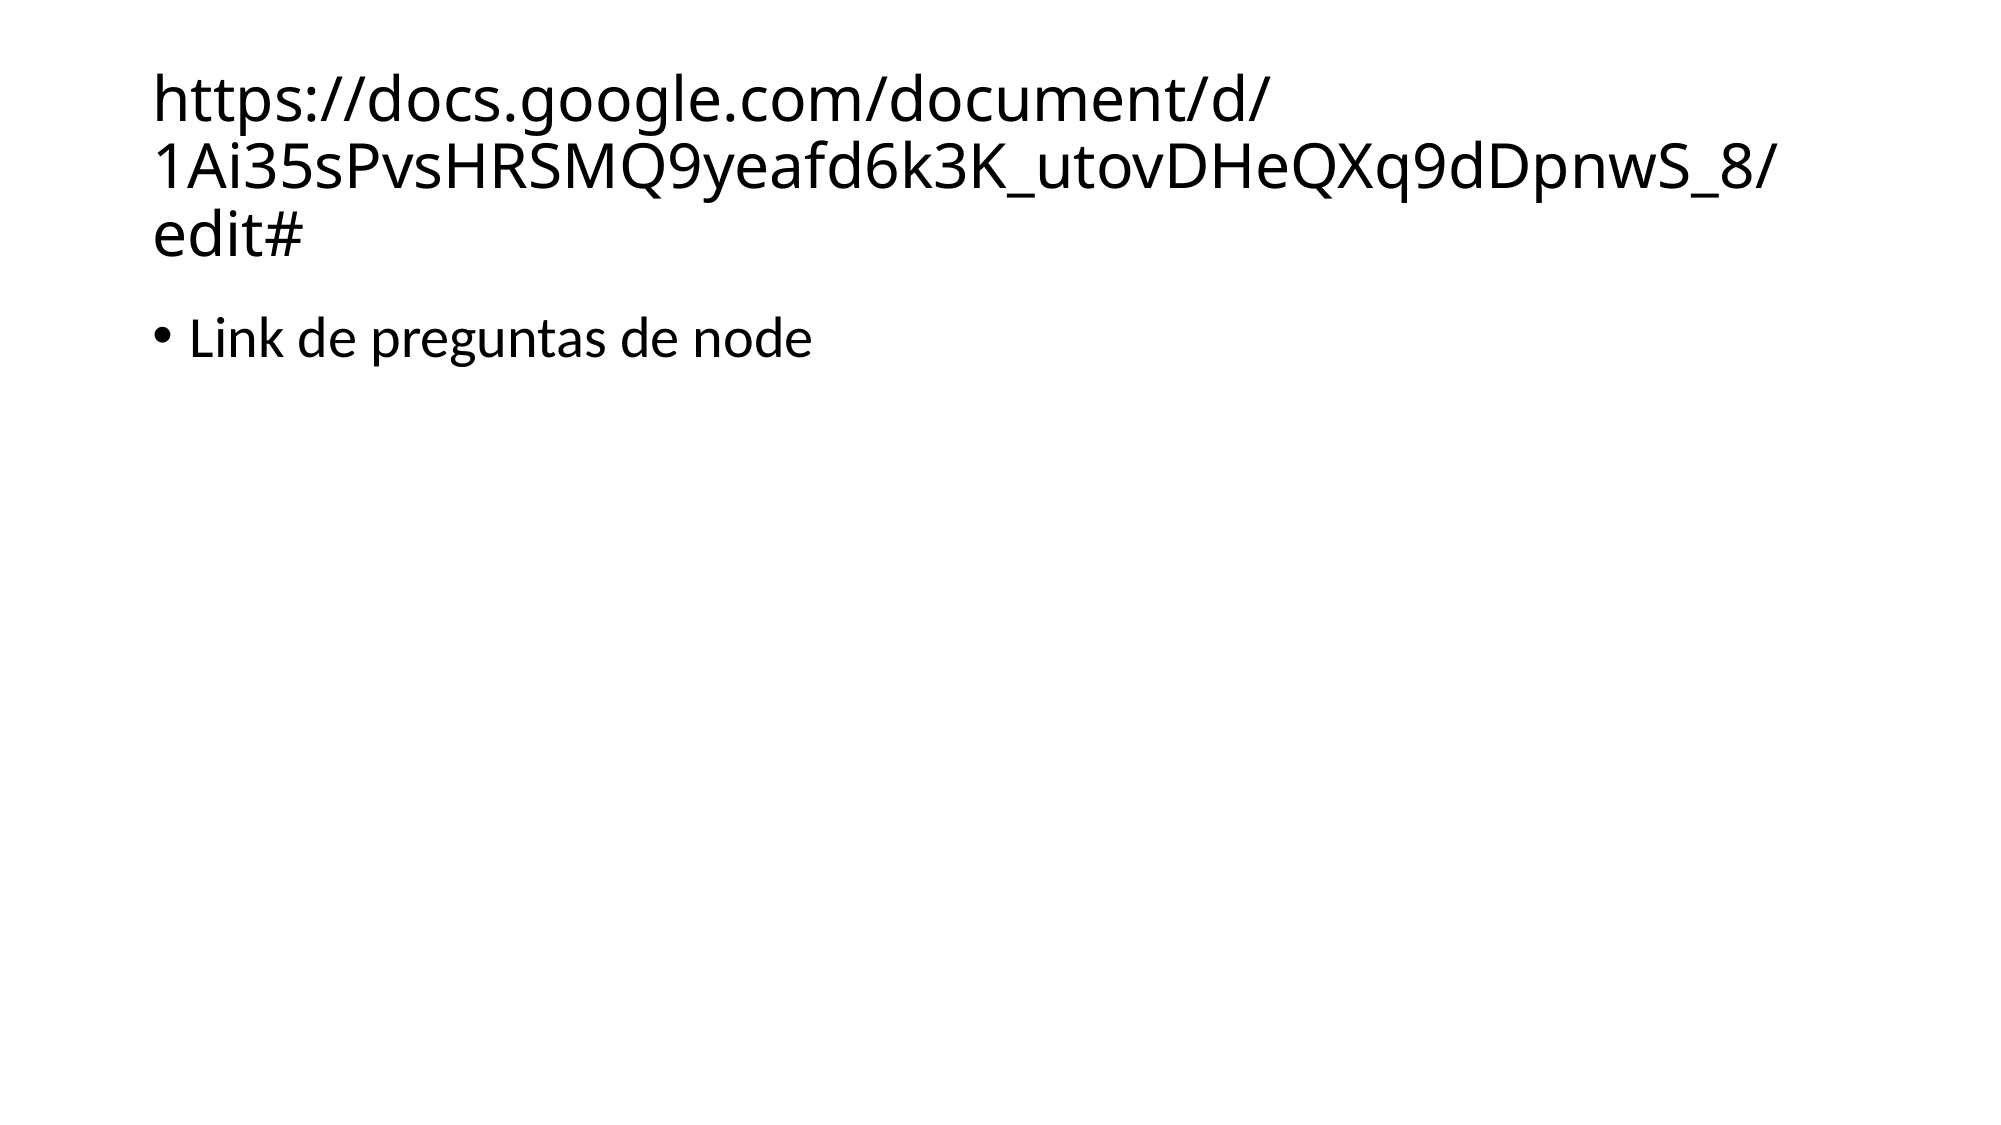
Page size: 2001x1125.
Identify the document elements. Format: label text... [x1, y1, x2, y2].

list Link de preguntas de node [137, 299, 1863, 1014]
title https://docs.google.com/document/d/1Ai35sPvsHRSMQ9yeafd6k3K_utovDHeQXq9dDpnwS_8/edit# [137, 59, 1863, 278]
